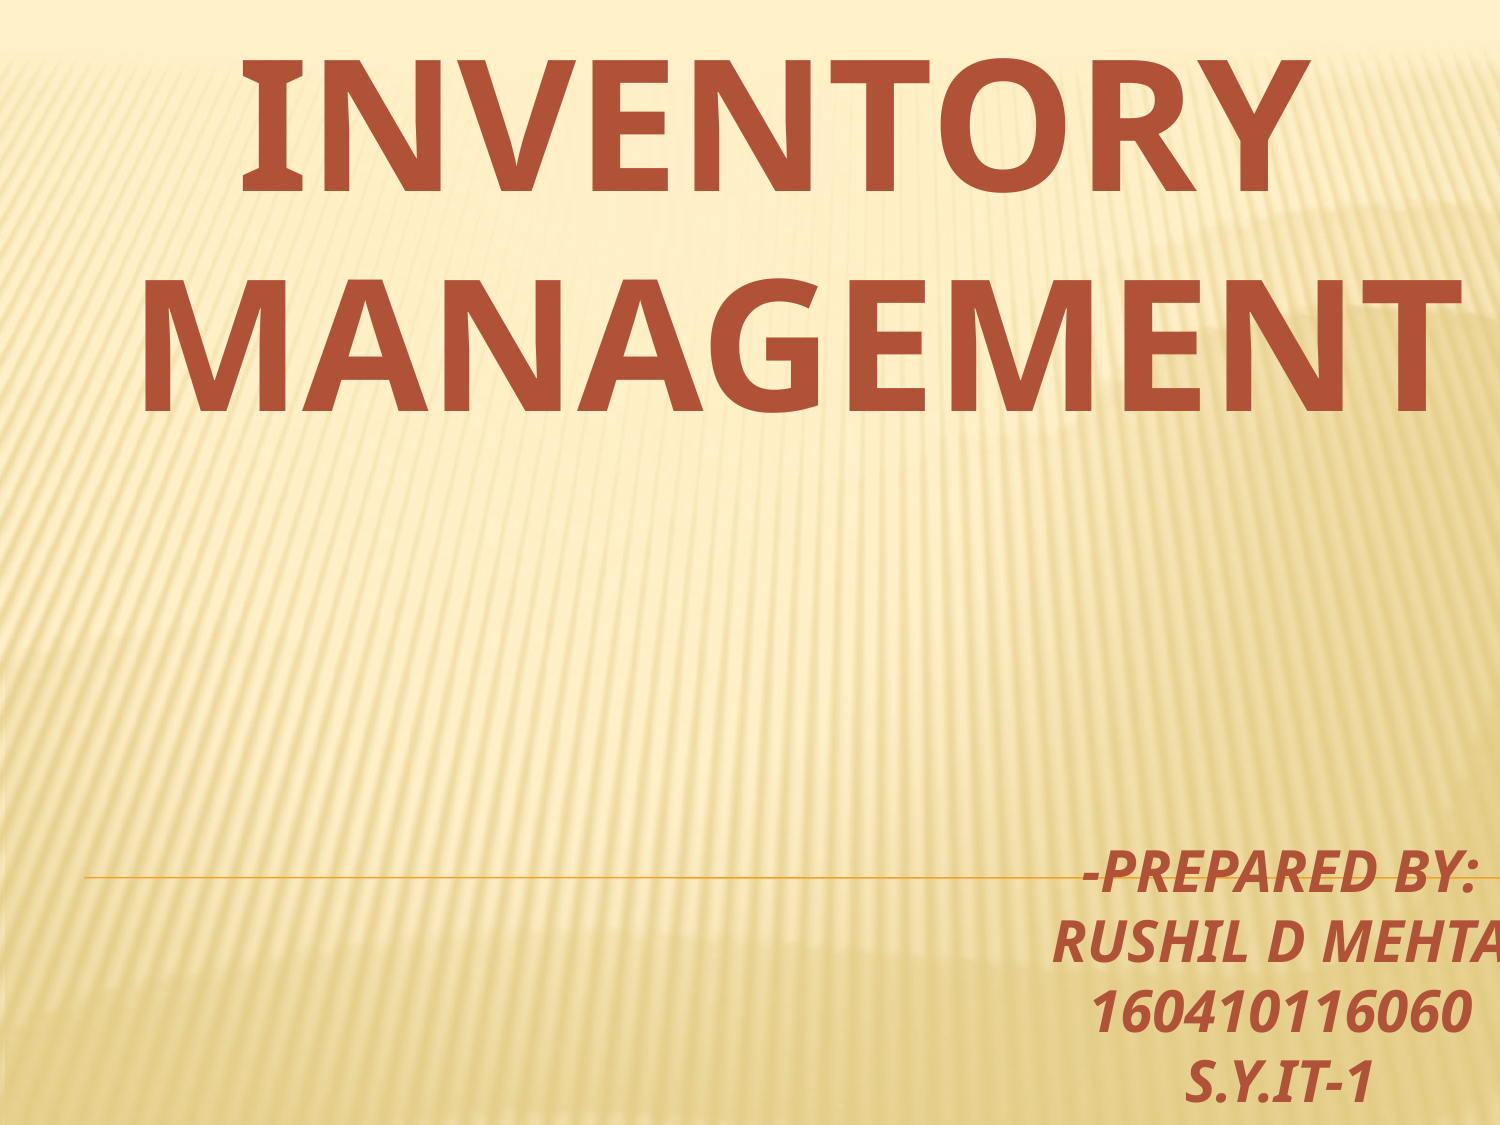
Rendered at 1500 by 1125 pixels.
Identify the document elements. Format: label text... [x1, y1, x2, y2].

text_box -PREPARED BY: RUSHIL D MEHTA 160410116060 S.Y.IT-1 [1036, 827, 1500, 1122]
text_box INVENTORY MANAGEMENT [114, 0, 1482, 456]
